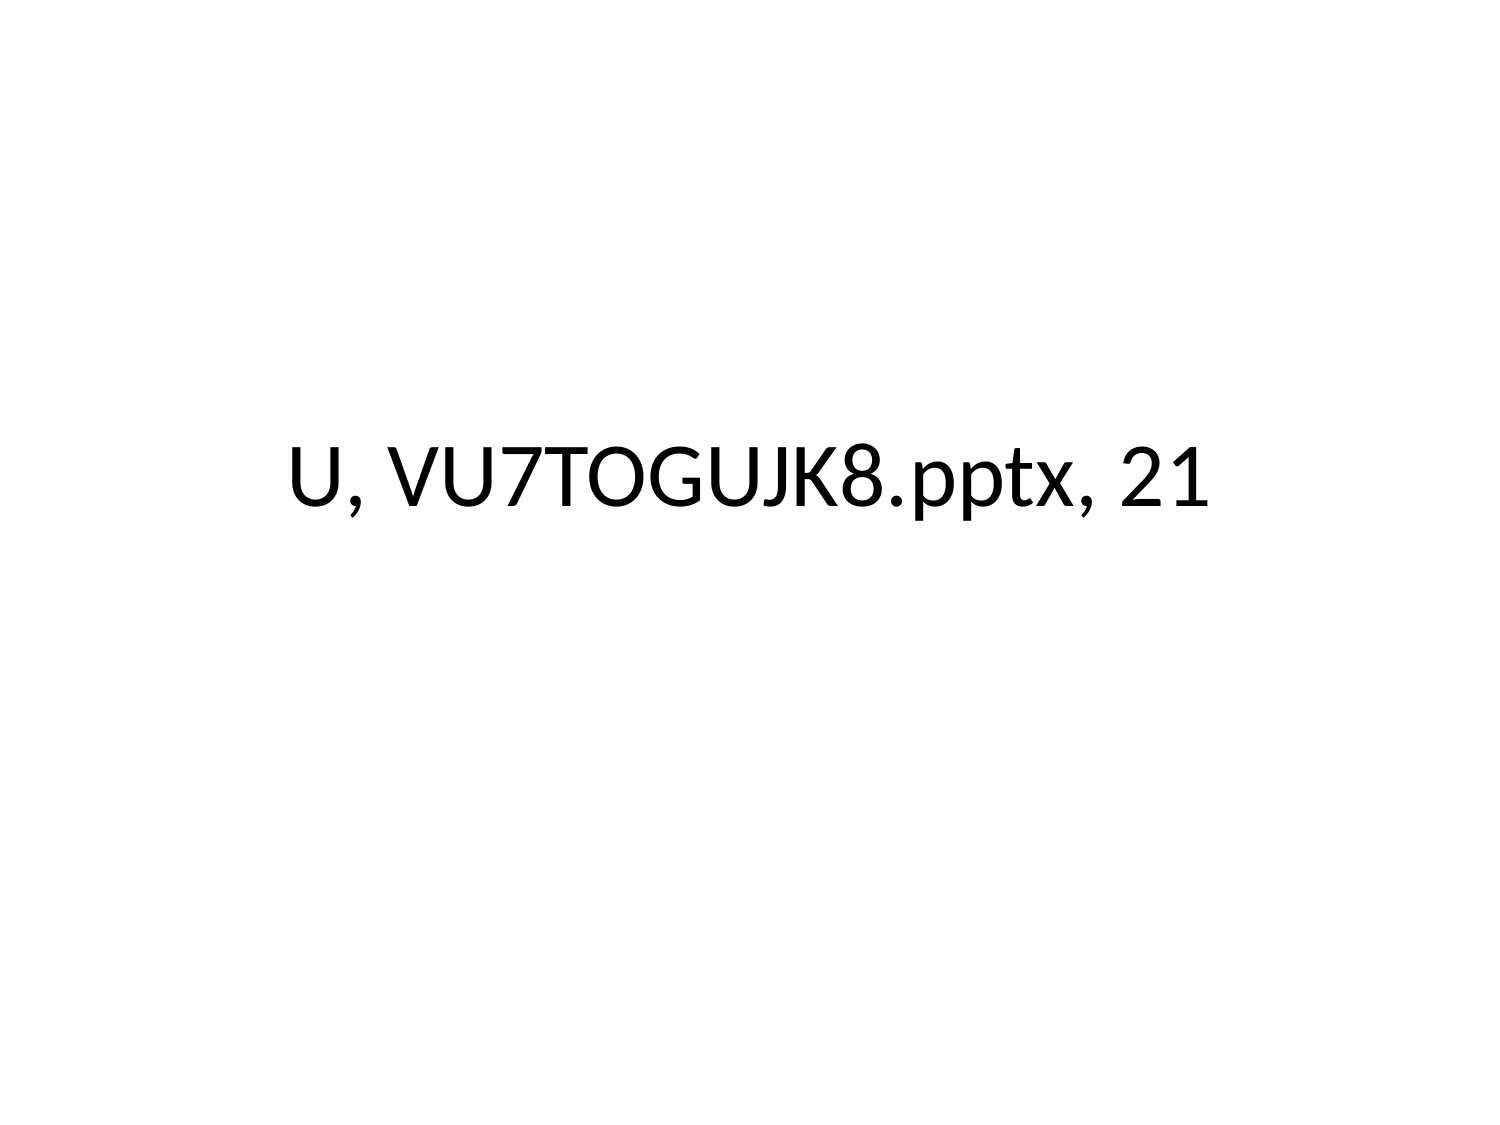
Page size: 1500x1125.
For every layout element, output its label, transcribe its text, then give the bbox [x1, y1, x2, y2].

title U, VU7TOGUJK8.pptx, 21 [112, 349, 1388, 591]
